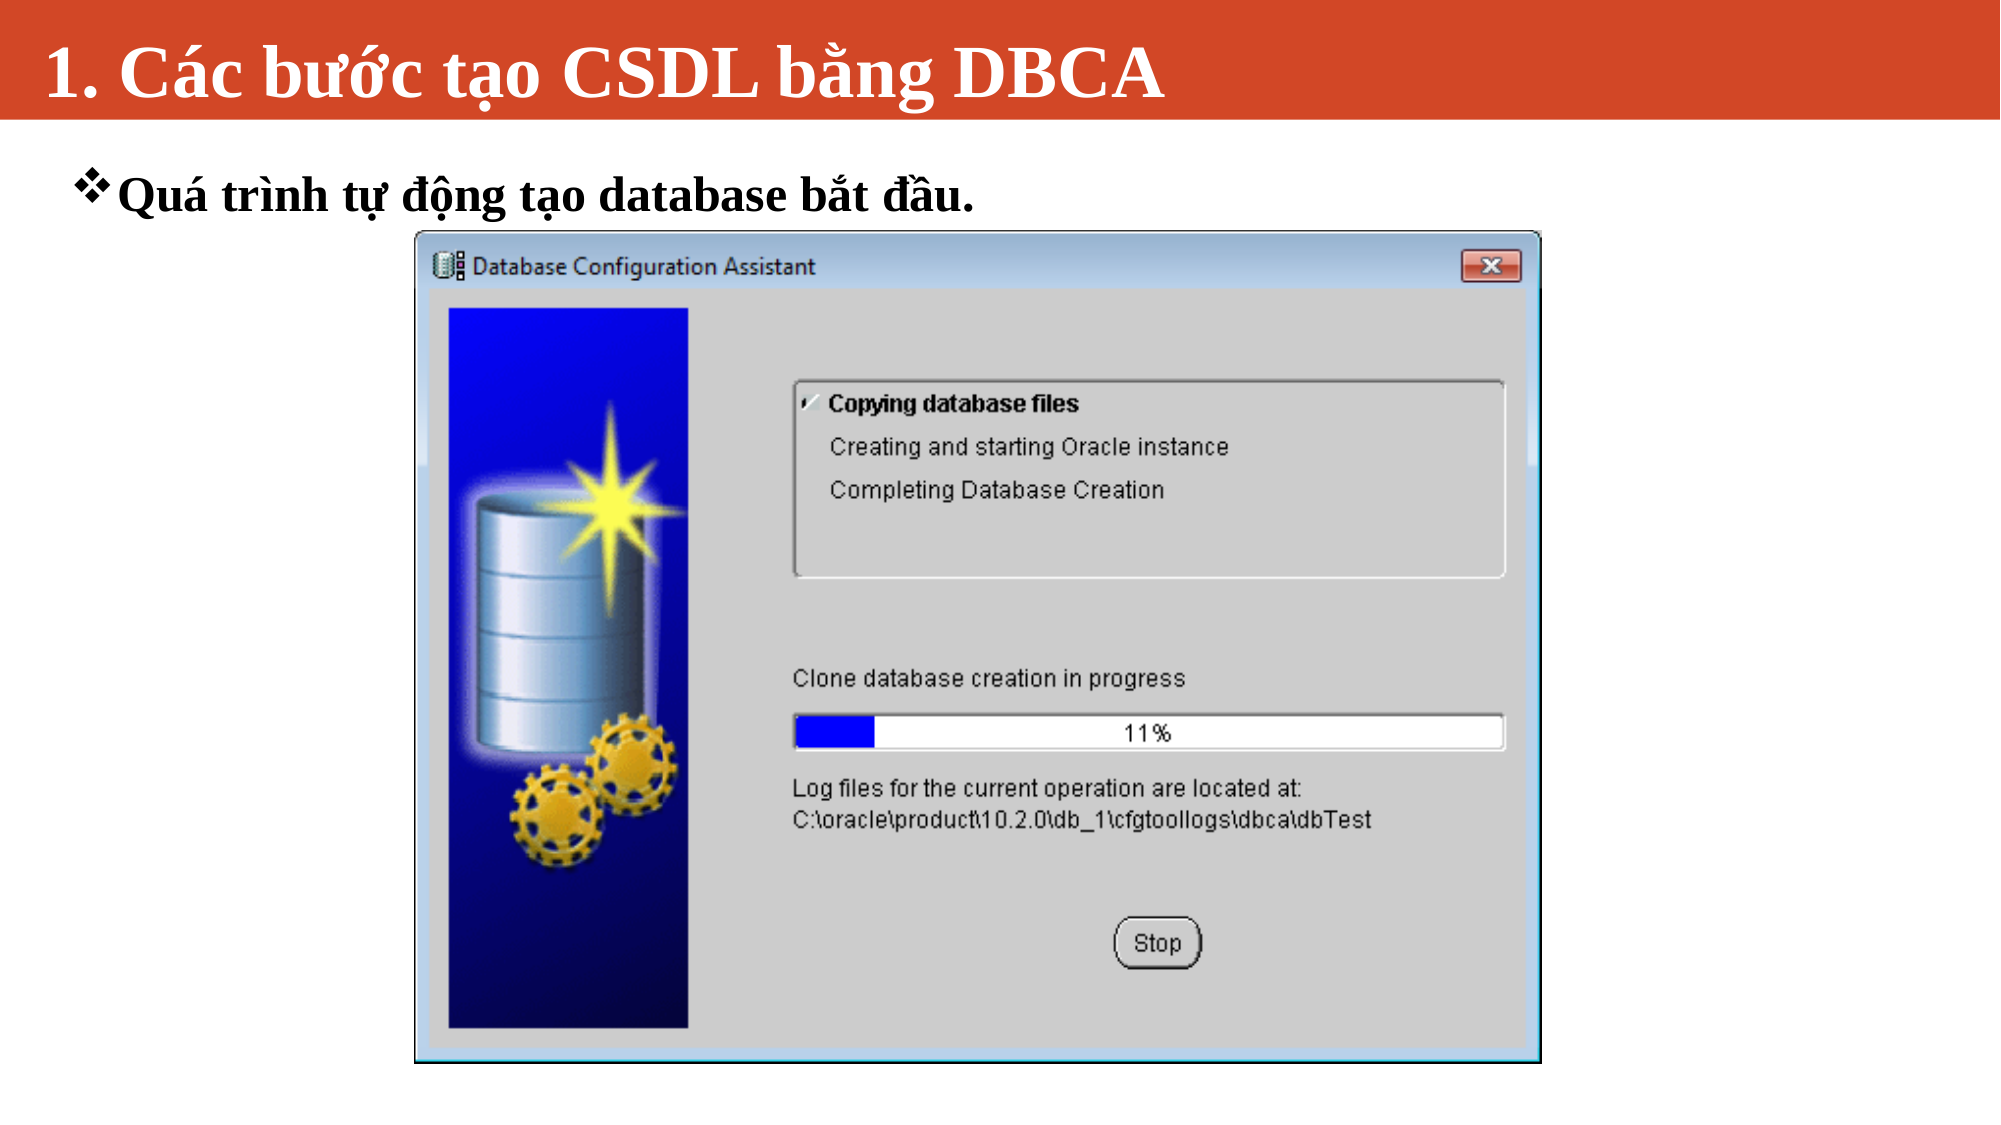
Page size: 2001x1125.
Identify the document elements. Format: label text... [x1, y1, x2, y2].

title 1. Các bước tạo CSDL bằng DBCA [28, 0, 1970, 120]
picture [414, 230, 1542, 1064]
text_box Quá trình tự động tạo database bắt đầu. [55, 154, 991, 230]
